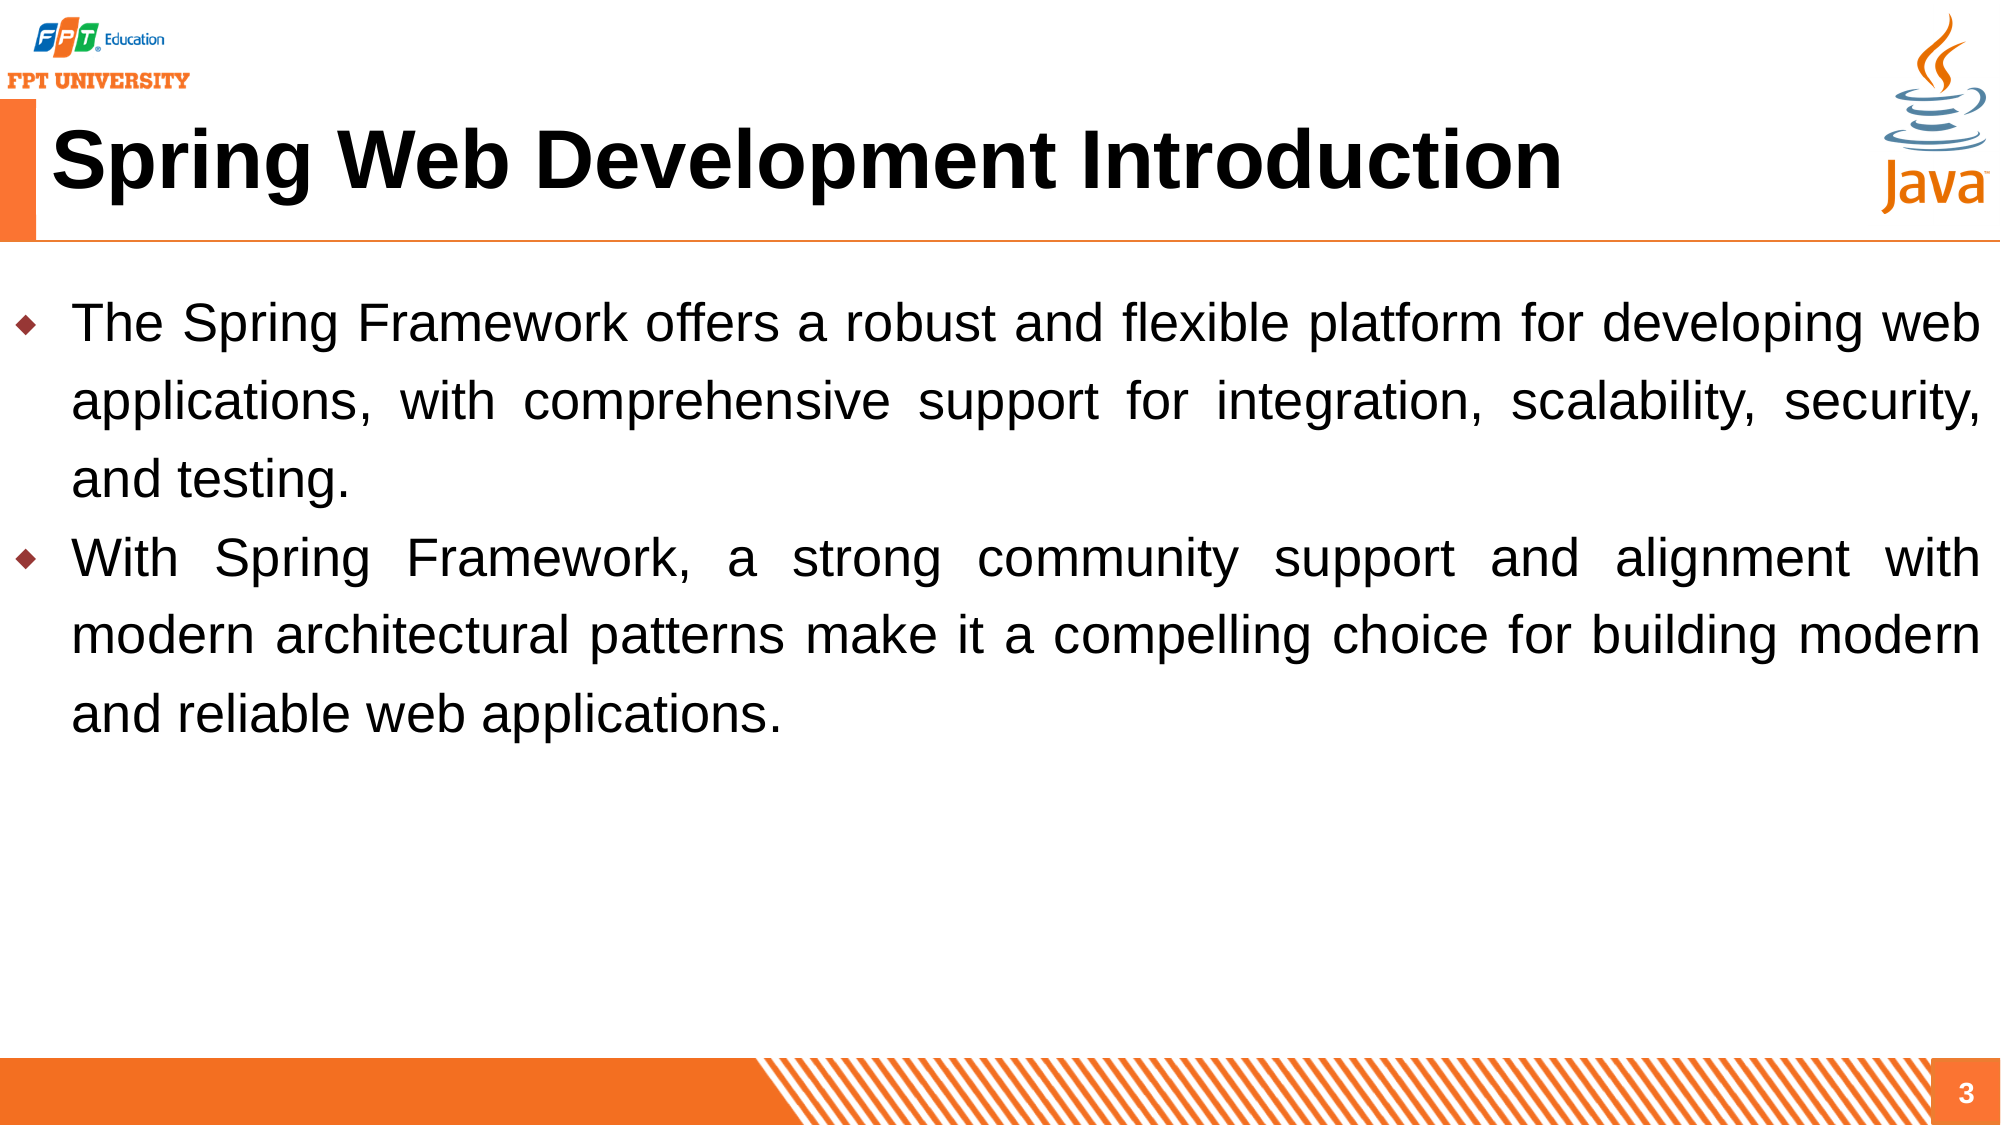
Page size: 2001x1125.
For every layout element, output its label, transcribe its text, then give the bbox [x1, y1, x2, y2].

title Spring Web Development Introduction [36, 108, 1869, 215]
list The Spring Framework offers a robust and flexible platform for developing web applications, with comprehensive support for integration, scalability, security, and testing. With Spring Framework, a strong community support and alignment with modern architectural patterns make it a compelling choice for building modern and reliable web applications. [0, 266, 2000, 1057]
picture [0, 1058, 1934, 1125]
slide_number 3 [1933, 1059, 2000, 1124]
picture [0, 2, 197, 99]
picture [1868, 4, 2000, 226]
